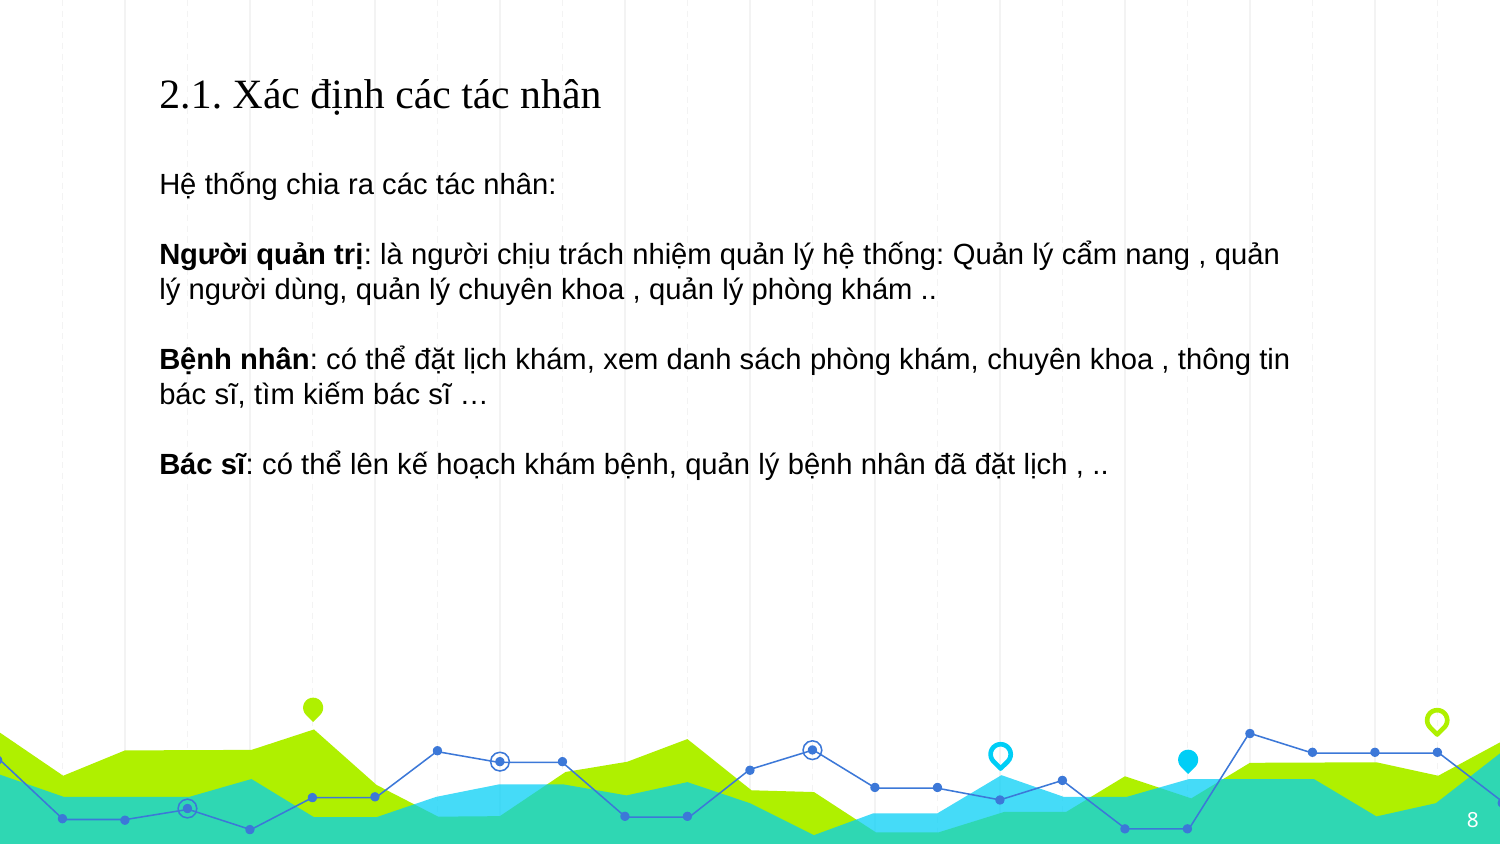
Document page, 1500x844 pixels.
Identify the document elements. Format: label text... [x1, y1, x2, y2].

text_box 2.1. Xác định các tác nhân [144, 59, 1390, 125]
text_box Hệ thống chia ra các tác nhân: Người quản trị: là người chịu trách nhiệm quản lý hệ thống: Quản lý cẩm nang , quản lý người dùng, quản lý chuyên khoa , quản lý phòng khám .. Bệnh nhân: có thể đặt lịch khám, xem danh sách phòng khám, chuyên khoa , thông tin bác sĩ, tìm kiếm bác sĩ … Bác sĩ: có thể lên kế hoạch khám bệnh, quản lý bệnh nhân đã đặt lịch , .. [144, 158, 1311, 488]
slide_number 8 [1403, 791, 1494, 844]
